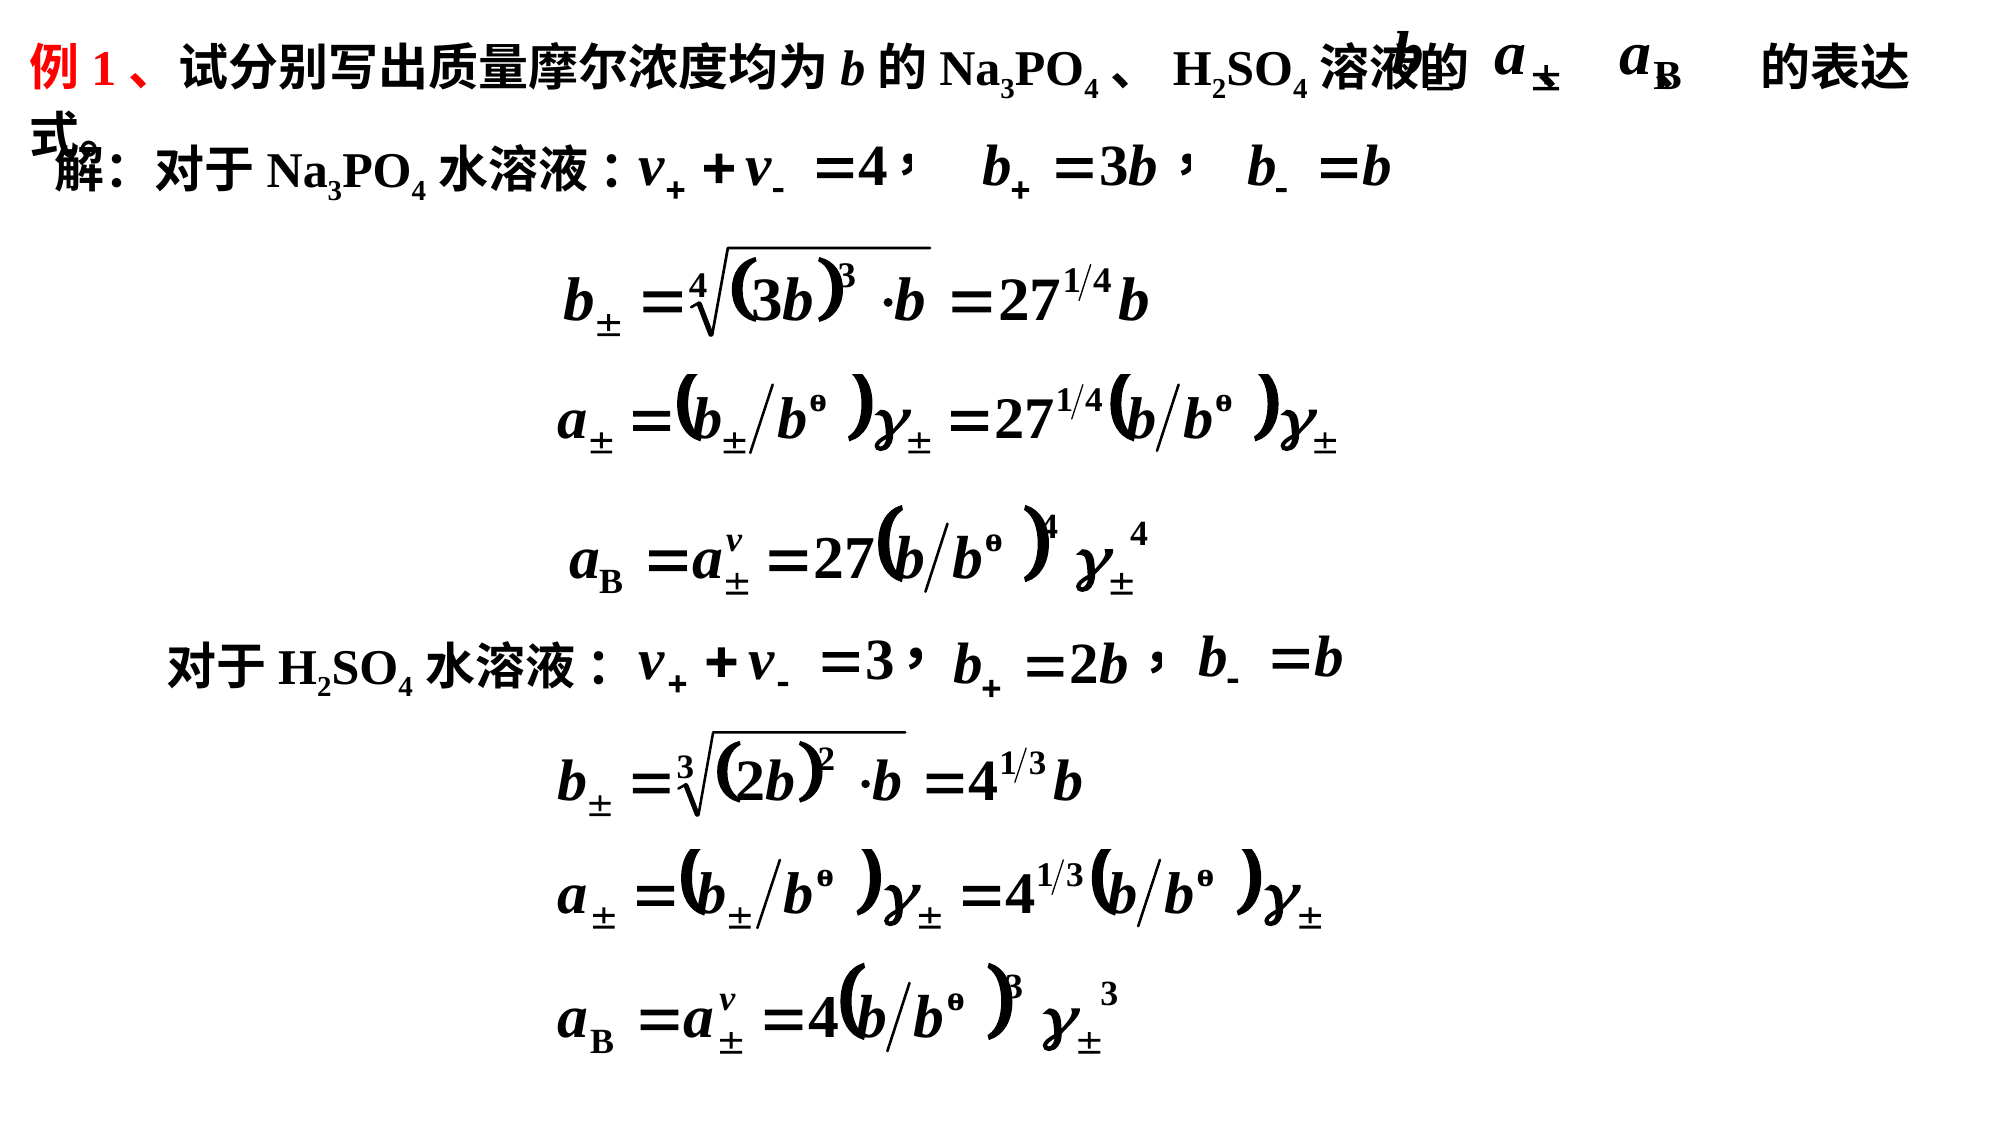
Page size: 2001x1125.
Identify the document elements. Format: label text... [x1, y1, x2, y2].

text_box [630, 620, 922, 704]
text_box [1239, 126, 1403, 210]
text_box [630, 126, 912, 210]
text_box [945, 625, 1162, 709]
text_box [549, 374, 1342, 463]
text_box 对于H2SO4水溶液 ： [151, 626, 932, 710]
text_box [560, 497, 1162, 604]
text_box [549, 849, 1328, 938]
text_box 解：对于Na3PO4水溶液 ： [39, 130, 985, 214]
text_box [1382, 9, 1461, 104]
text_box 例1、试分别写出质量摩尔浓度均为b的Na3PO4、H2SO4溶液的 、 、 的表达式。 [14, 28, 1949, 172]
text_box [549, 956, 1130, 1064]
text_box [1190, 617, 1354, 701]
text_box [1608, 9, 1695, 104]
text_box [1483, 9, 1570, 104]
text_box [555, 232, 1162, 351]
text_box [549, 717, 1096, 831]
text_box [974, 126, 1191, 210]
